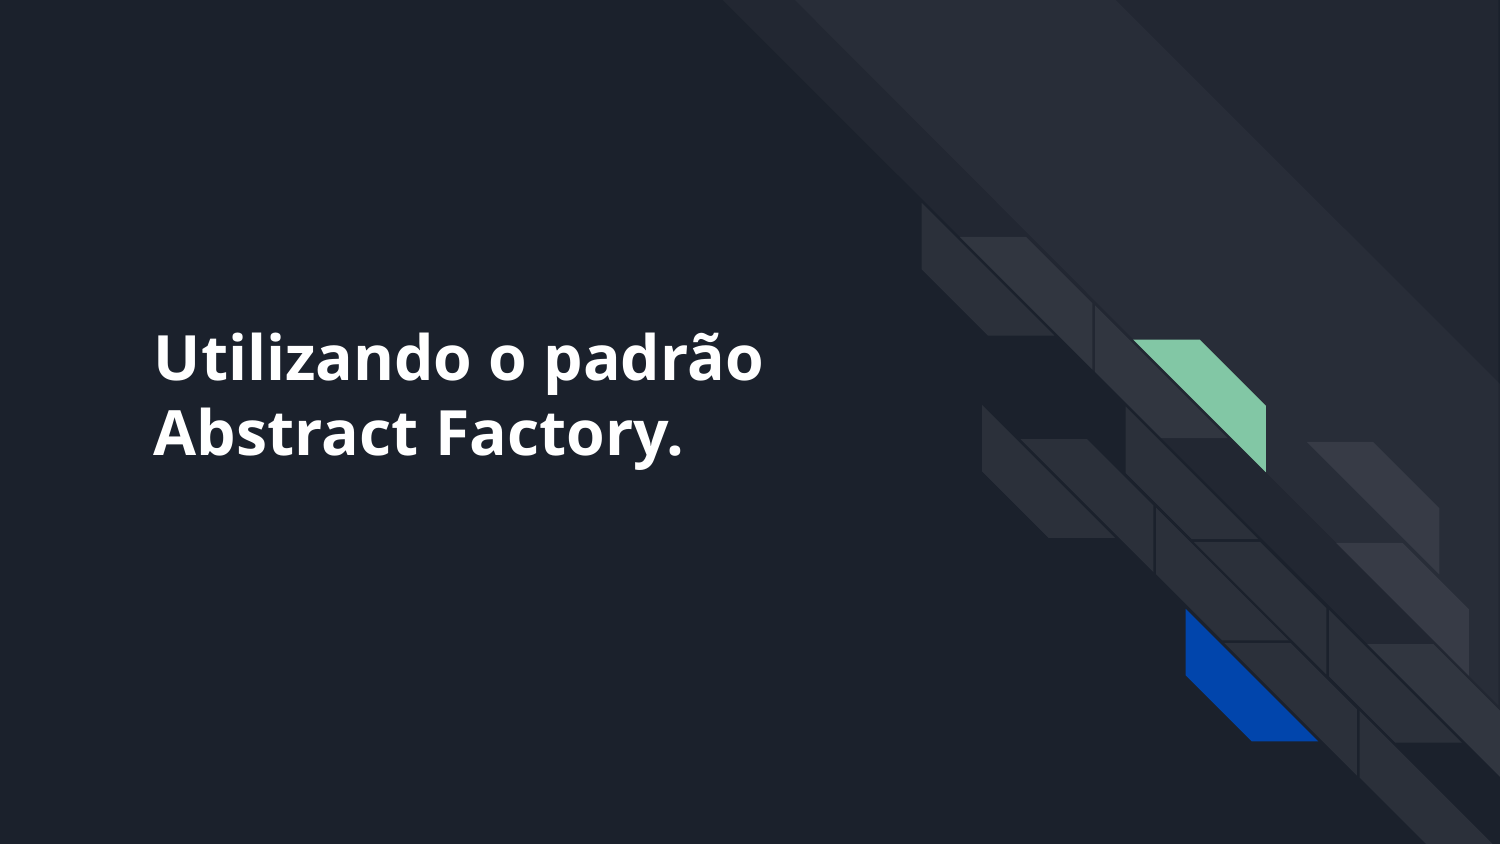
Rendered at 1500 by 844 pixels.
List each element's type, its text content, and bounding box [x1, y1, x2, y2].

title Utilizando o padrão Abstract Factory. [138, 111, 892, 675]
